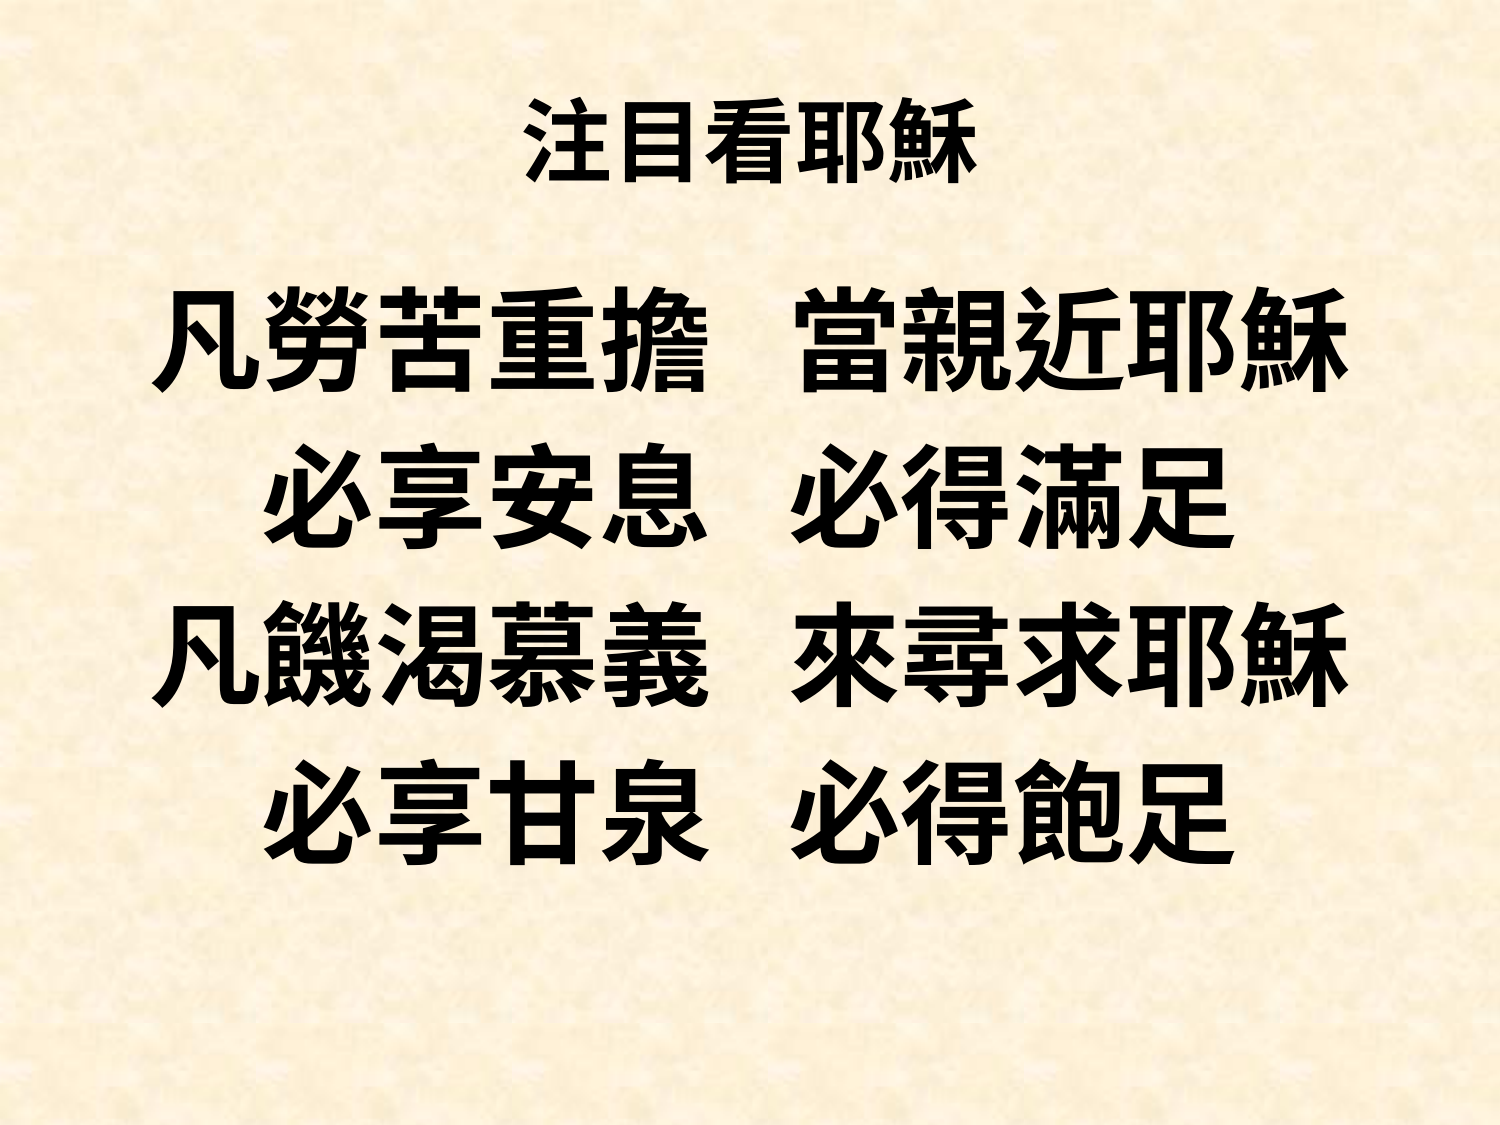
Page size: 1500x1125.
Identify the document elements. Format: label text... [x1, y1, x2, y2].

picture [0, 0, 1500, 1125]
list 凡勞苦重擔 當親近耶穌 必享安息 必得滿足 凡饑渴慕義 來尋求耶穌 必享甘泉 必得飽足 [75, 262, 1425, 1005]
title 注目看耶穌 [75, 45, 1425, 233]
